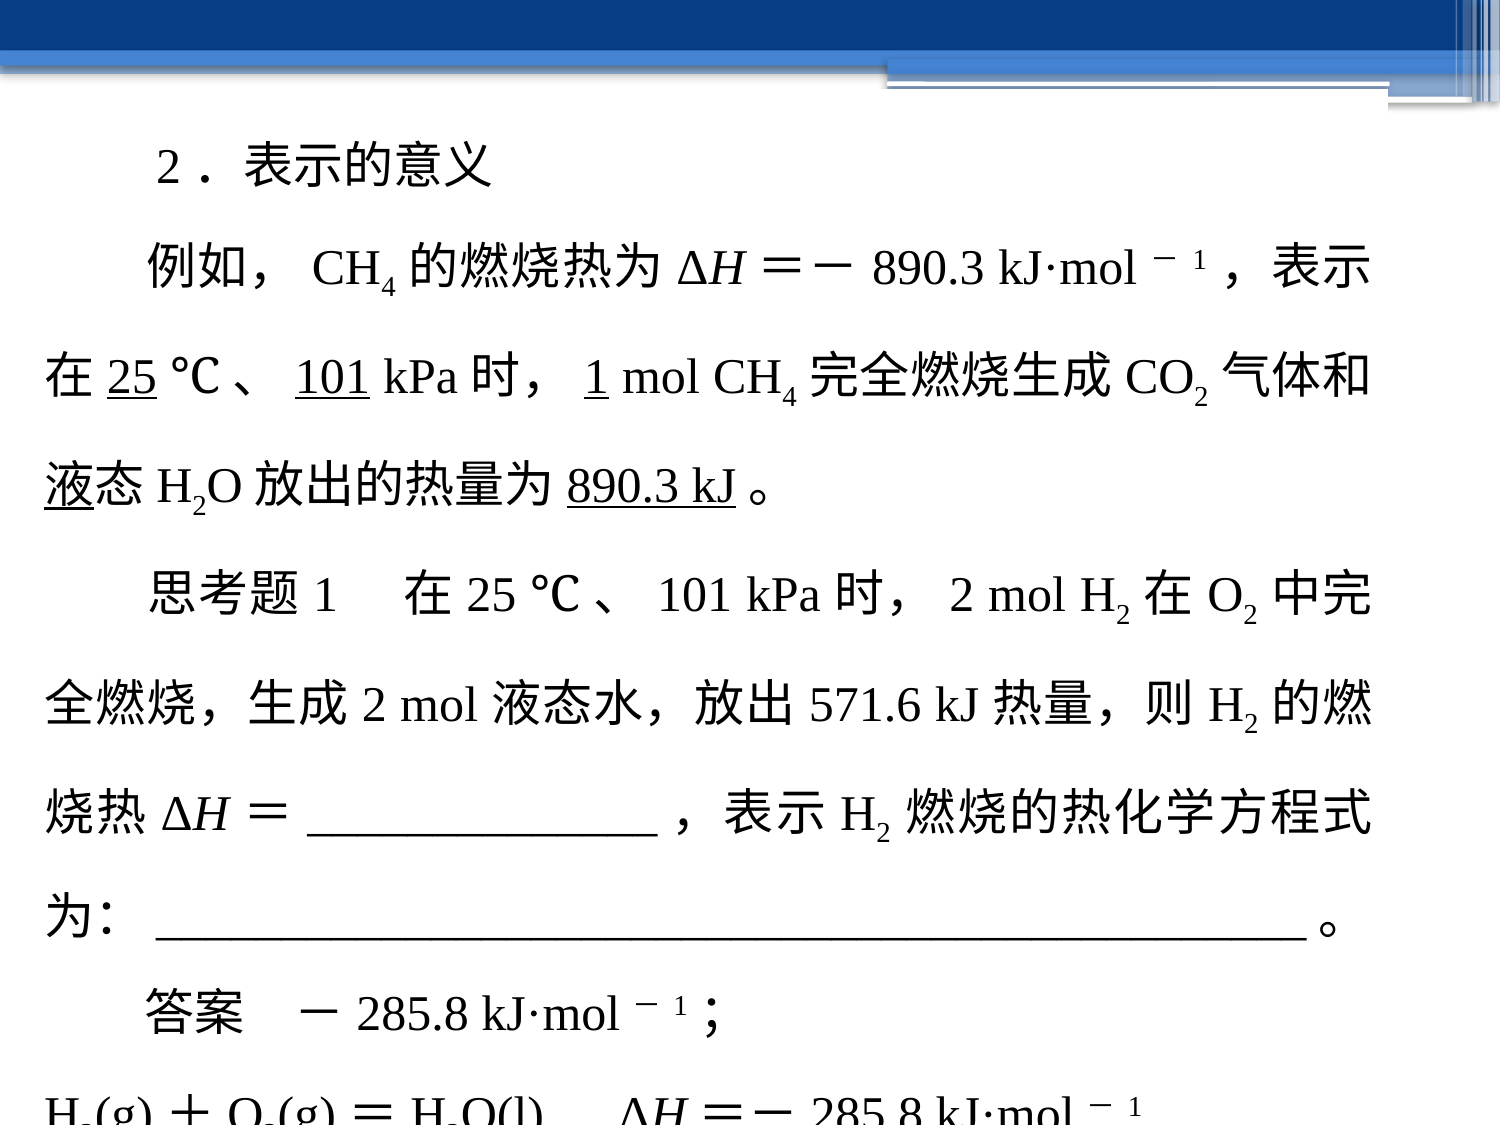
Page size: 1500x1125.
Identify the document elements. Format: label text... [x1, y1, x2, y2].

text_box 2．表示的意义 例如，CH4的燃烧热为ΔH＝－890.3 kJ·mol－1，表示在25 ℃、101 kPa时，1 mol CH4完全燃烧生成CO2气体和液态H2O放出的热量为890.3 kJ。 思考题1 在25 ℃、101 kPa时，2 mol H2在O2中完全燃烧，生成2 mol液态水，放出571.6 kJ热量，则H2的燃烧热ΔH＝______________，表示H2燃烧的热化学方程式为：______________________________________________。 答案 －285.8 kJ·mol－1； H2(g)＋O2(g)＝H2O(l) ΔH＝－285.8 kJ·mol－1 [29, 90, 1388, 1094]
